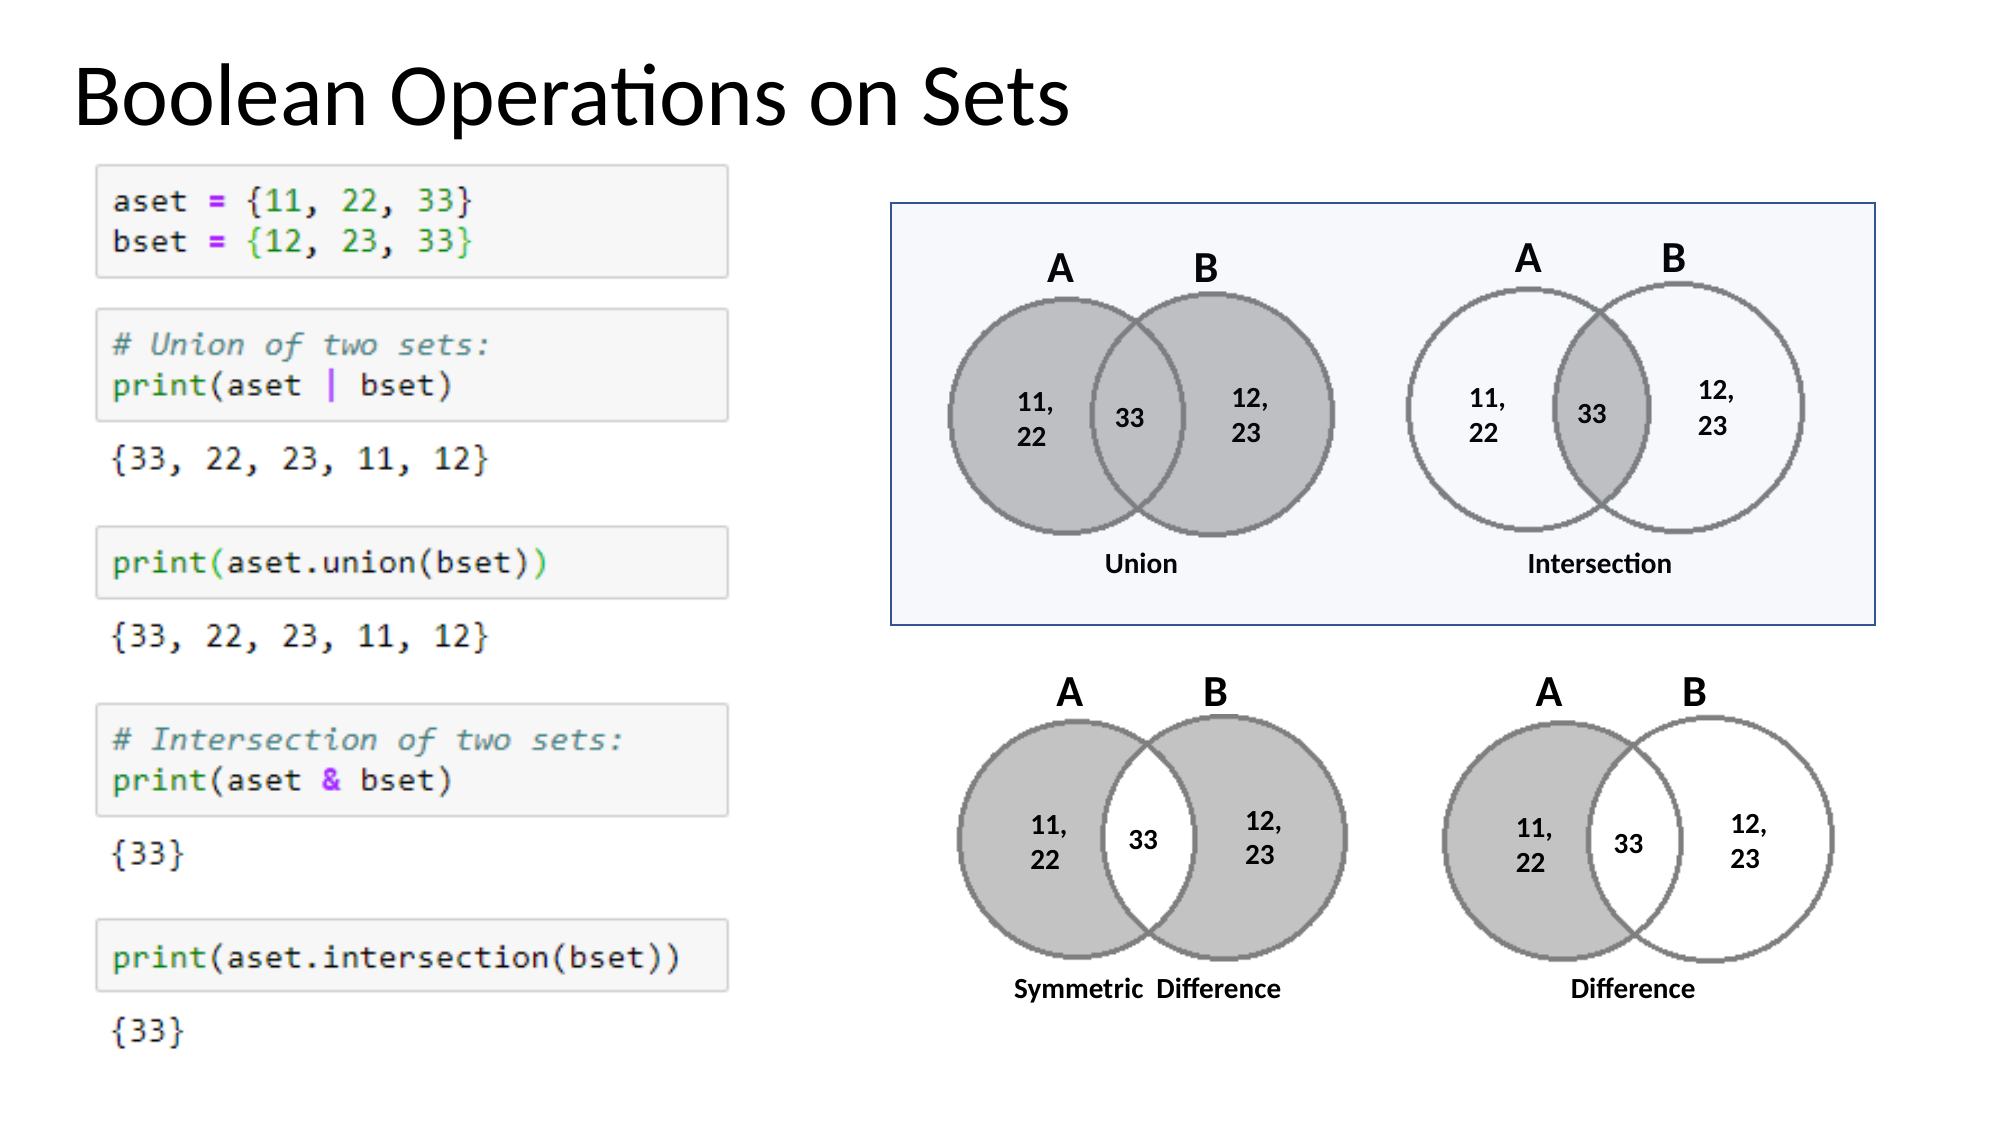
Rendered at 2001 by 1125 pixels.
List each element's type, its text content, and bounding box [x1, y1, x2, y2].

picture [934, 283, 1360, 543]
picture [1421, 703, 1860, 971]
picture [1390, 249, 1829, 558]
text_box Symmetric Difference [968, 969, 1327, 1013]
text_box Difference [1454, 971, 1813, 1013]
text_box [890, 202, 1876, 626]
text_box Boolean Operations on Sets [58, 29, 1217, 151]
text_box A B [1520, 654, 1756, 703]
text_box A B [1041, 654, 1277, 714]
picture [87, 158, 734, 1059]
picture [936, 714, 1359, 969]
